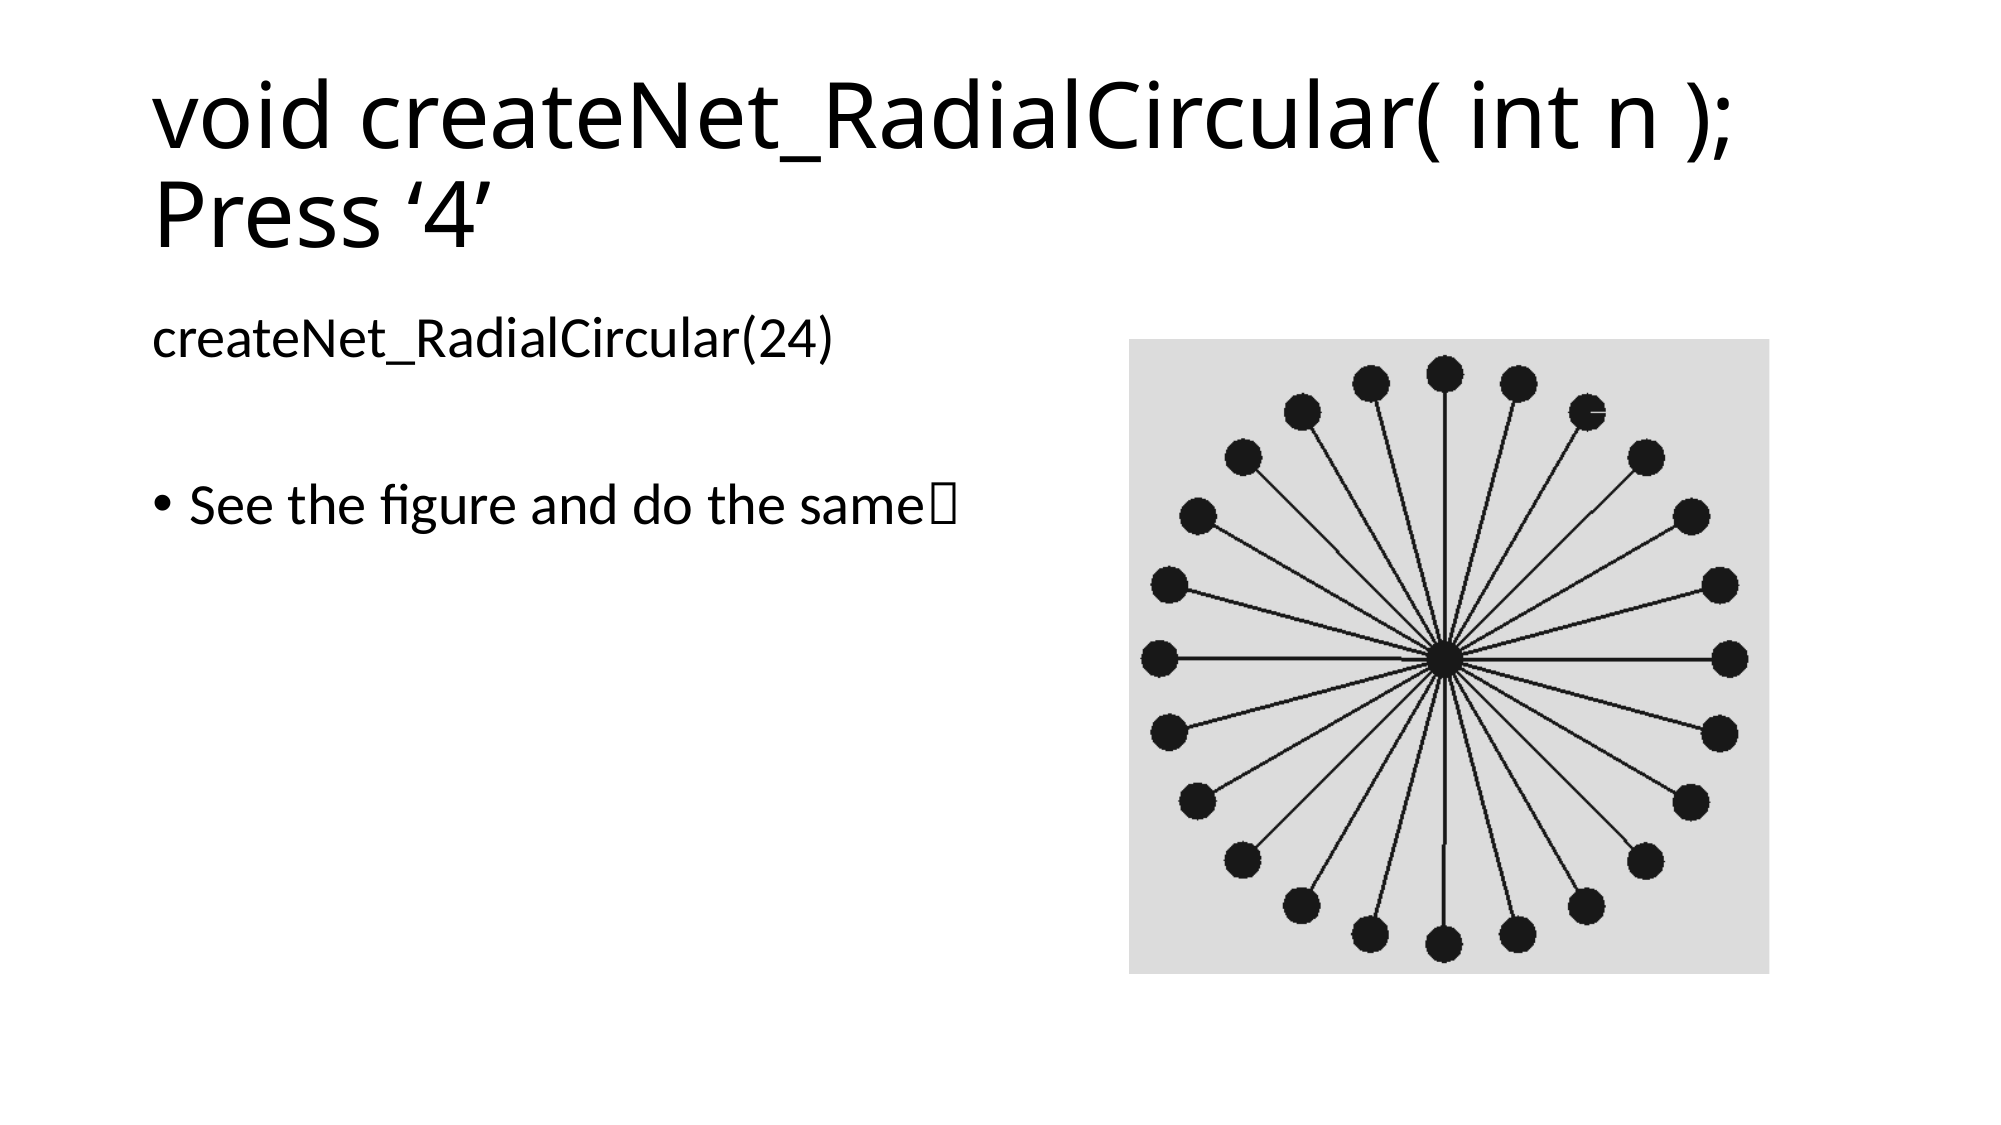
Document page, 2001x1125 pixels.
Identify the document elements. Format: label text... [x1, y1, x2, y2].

list createNet_RadialCircular(24) See the figure and do the same [137, 299, 1863, 1014]
title void createNet_RadialCircular( int n ); Press ‘4’ [137, 59, 1863, 278]
picture [1129, 339, 1770, 974]
